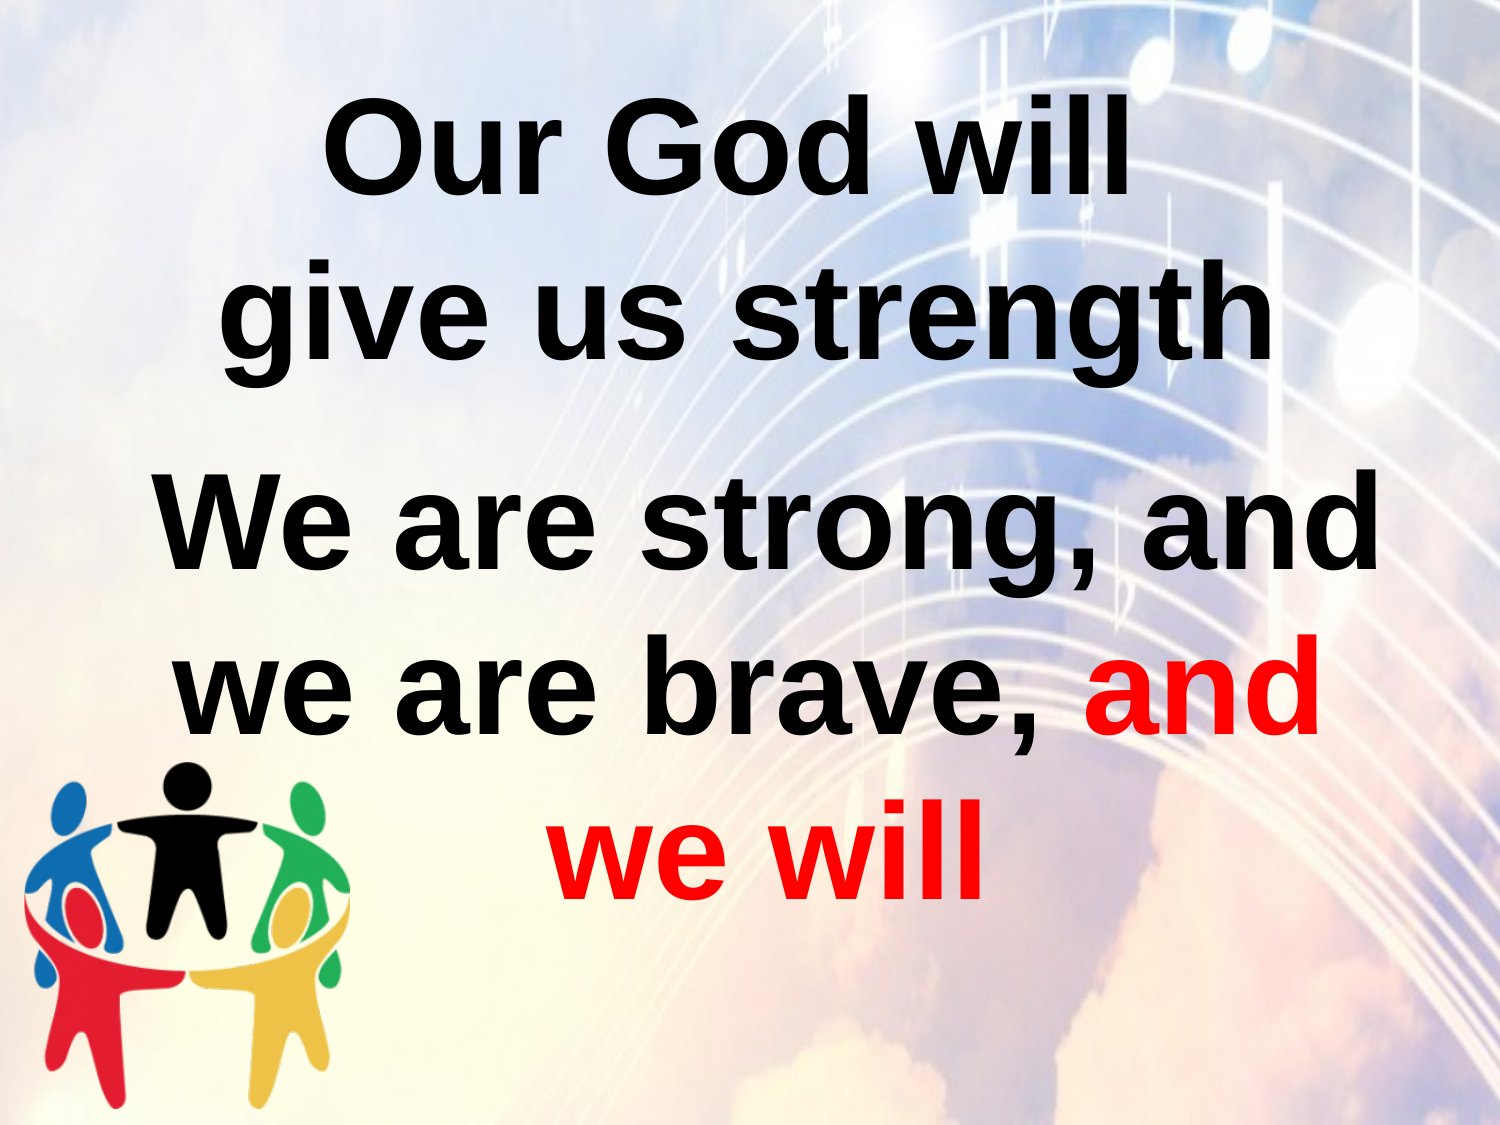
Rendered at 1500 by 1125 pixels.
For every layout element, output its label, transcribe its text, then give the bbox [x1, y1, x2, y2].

picture [0, 0, 1500, 1125]
text_box Our God will give us strength [202, 49, 1294, 395]
text_box We are strong, and we are brave, and we will [87, 425, 1450, 935]
